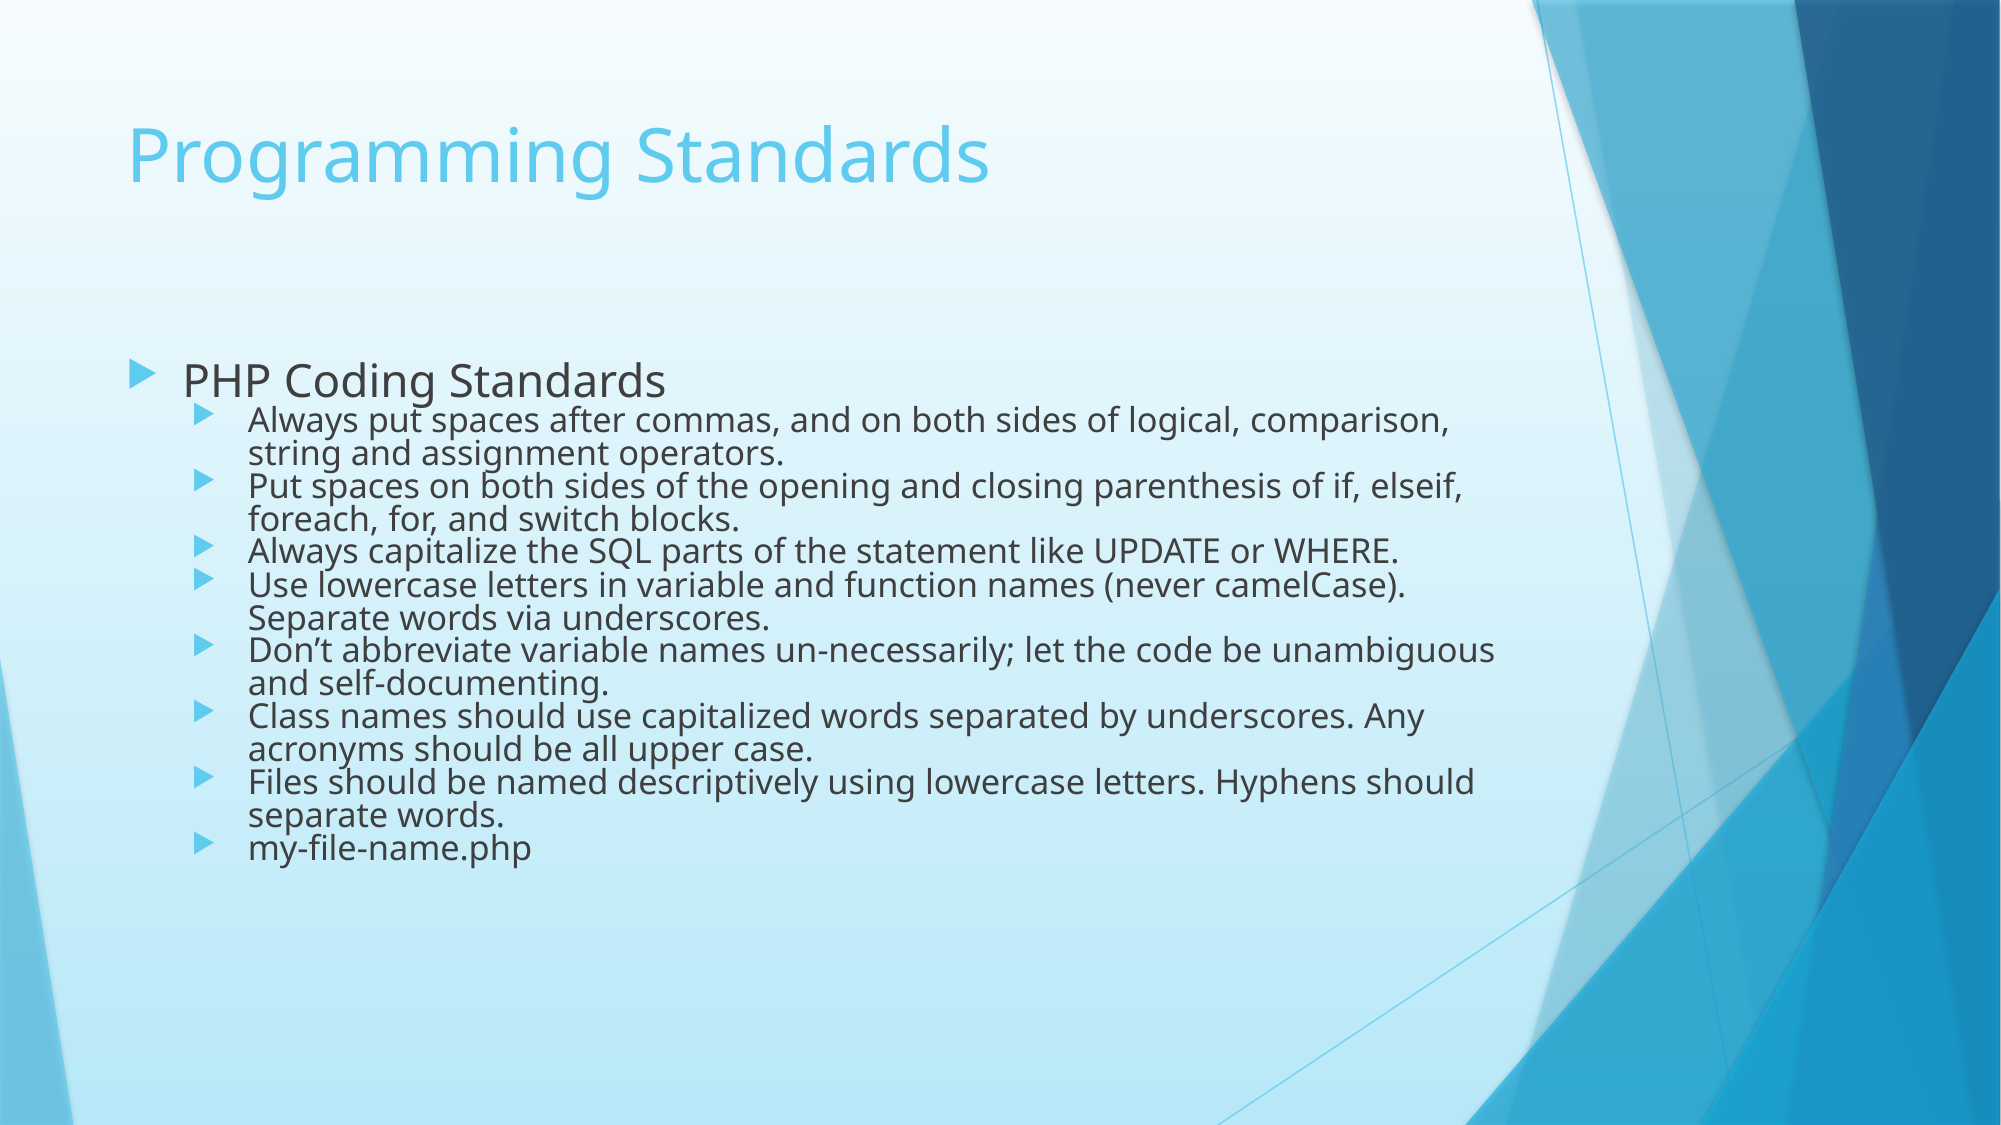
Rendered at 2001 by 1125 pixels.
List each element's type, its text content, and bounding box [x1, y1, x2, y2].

title Programming Standards [111, 99, 1522, 317]
list PHP Coding Standards Always put spaces after commas, and on both sides of logical, comparison, string and assignment operators. Put spaces on both sides of the opening and closing parenthesis of if, elseif, foreach, for, and switch blocks. Always capitalize the SQL parts of the statement like UPDATE or WHERE. Use lowercase letters in variable and function names (never camelCase). Separate words via underscores. Don’t abbreviate variable names un-necessarily; let the code be unambiguous and self-documenting. Class names should use capitalized words separated by underscores. Any acronyms should be all upper case. Files should be named descriptively using lowercase letters. Hyphens should separate words. my-file-name.php [111, 354, 1522, 992]
